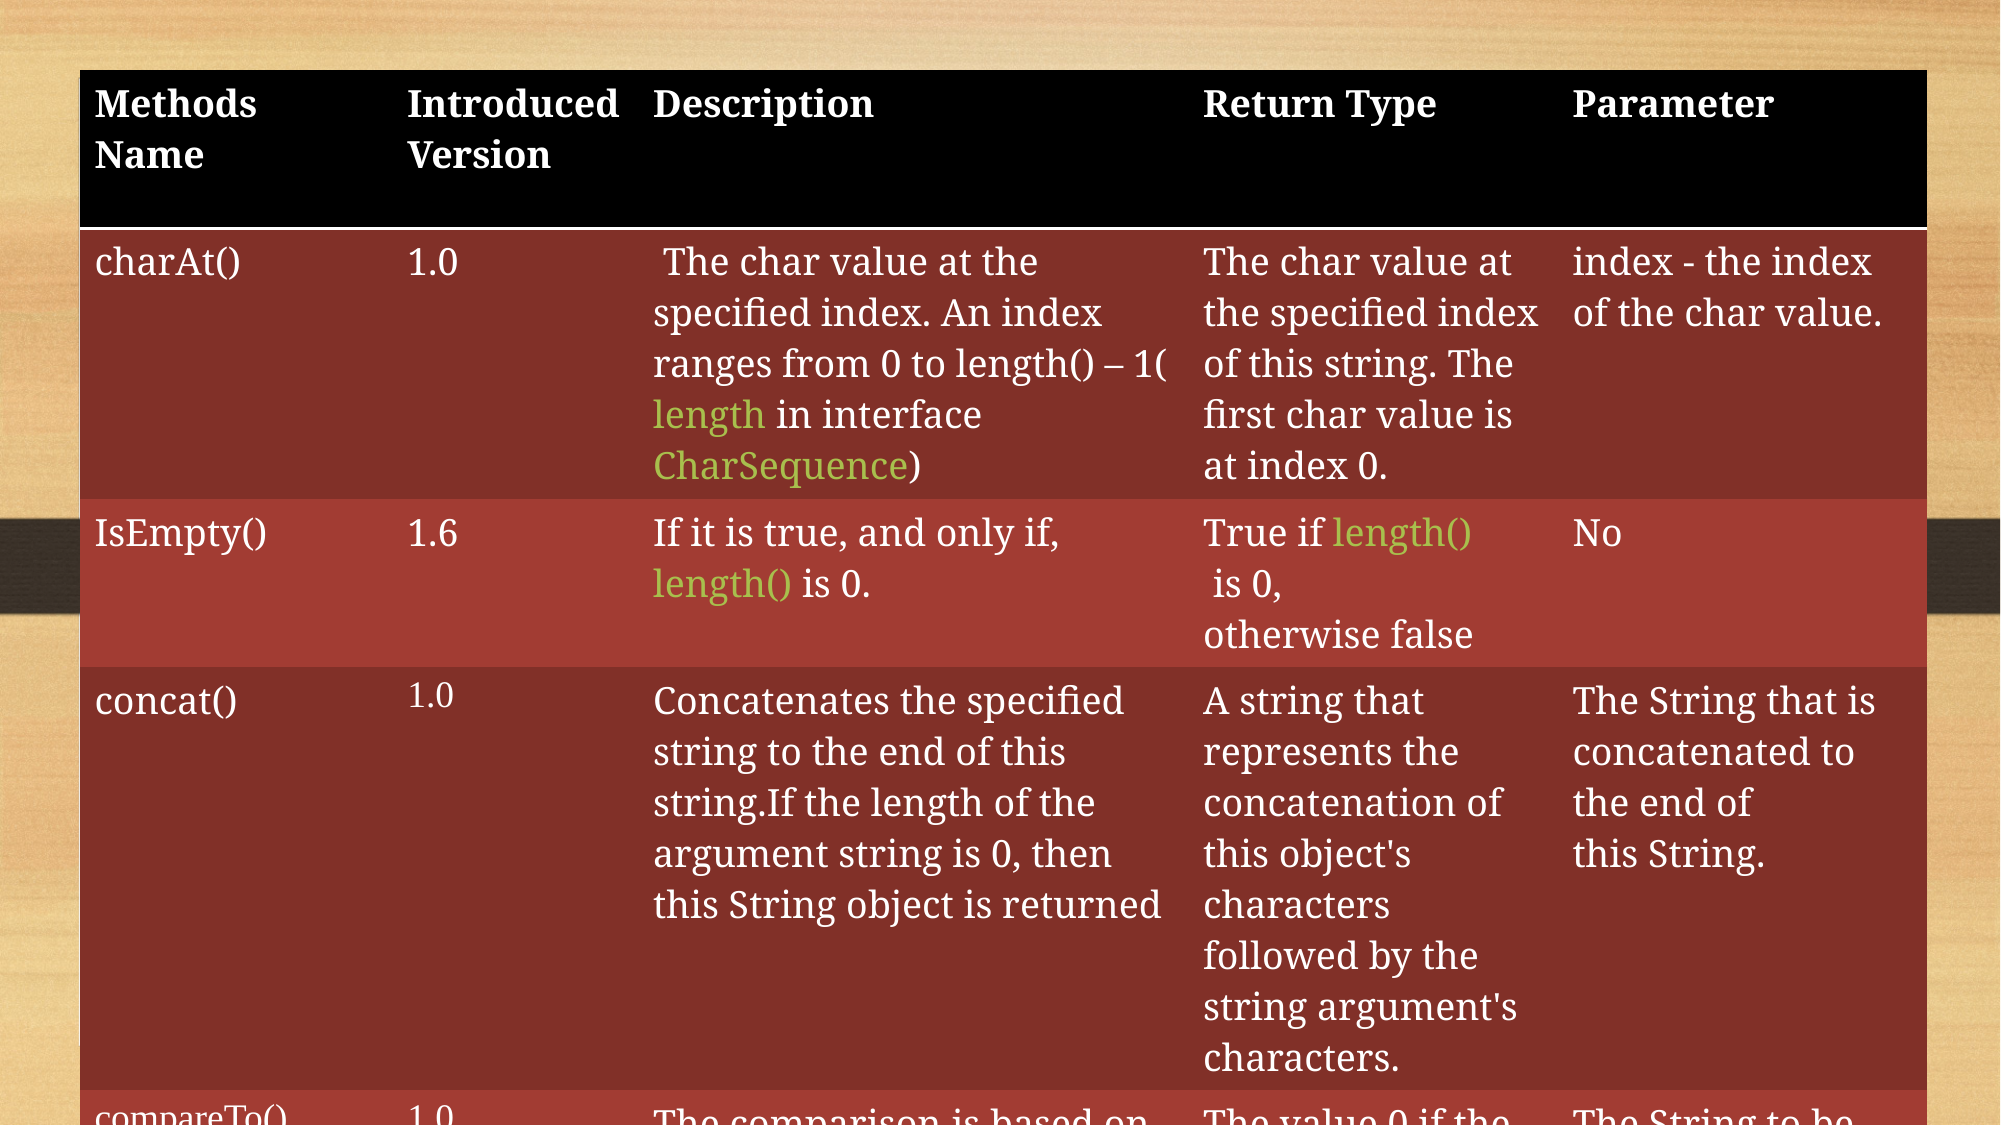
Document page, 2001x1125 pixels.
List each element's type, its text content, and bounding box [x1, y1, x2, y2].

table_cell A string that represents the concatenation of this object's characters followed by the string argument's characters. [1188, 667, 1558, 1090]
table_header Parameter [1558, 70, 1927, 227]
table_cell 1.0 [392, 667, 638, 1090]
table_cell The value 0 if the argument string is equal to this string [1188, 1090, 1558, 1125]
table_cell If it is true, and only if, length() is 0. [638, 499, 1188, 667]
picture [0, 0, 2001, 1125]
table_header Return Type [1188, 70, 1558, 227]
table_header Description [638, 70, 1188, 227]
table_cell 1.0 [392, 1090, 638, 1125]
table_cell True if length() is 0, otherwise false [1188, 499, 1558, 667]
table_cell The char value at the specified index of this string. The first char value is at index 0. [1188, 230, 1558, 499]
table_cell The char value at the specified index. An index ranges from 0 to length() – 1(length in interface CharSequence) [638, 230, 1188, 499]
table_cell concat() [80, 667, 392, 1090]
table_cell IsEmpty() [80, 499, 392, 667]
table_header Methods Name [80, 70, 392, 227]
table_cell charAt() [80, 230, 392, 499]
table_cell 1.6 [392, 499, 638, 667]
table_cell index - the index of the char value. [1558, 230, 1927, 499]
table_cell 1.0 [392, 230, 638, 499]
table_cell Concatenates the specified string to the end of this string.If the length of the argument string is 0, then this String object is returned [638, 667, 1188, 1090]
table_header Introduced Version [392, 70, 638, 227]
table_cell No [1558, 499, 1927, 667]
table_cell compareTo() [80, 1090, 392, 1125]
table_cell The String that is concatenated to the end of this String. [1558, 667, 1927, 1090]
table_cell The comparison is based on the Unicode value of each character in the strings. [638, 1090, 1188, 1125]
table_cell The String to be compared. [1558, 1090, 1927, 1125]
